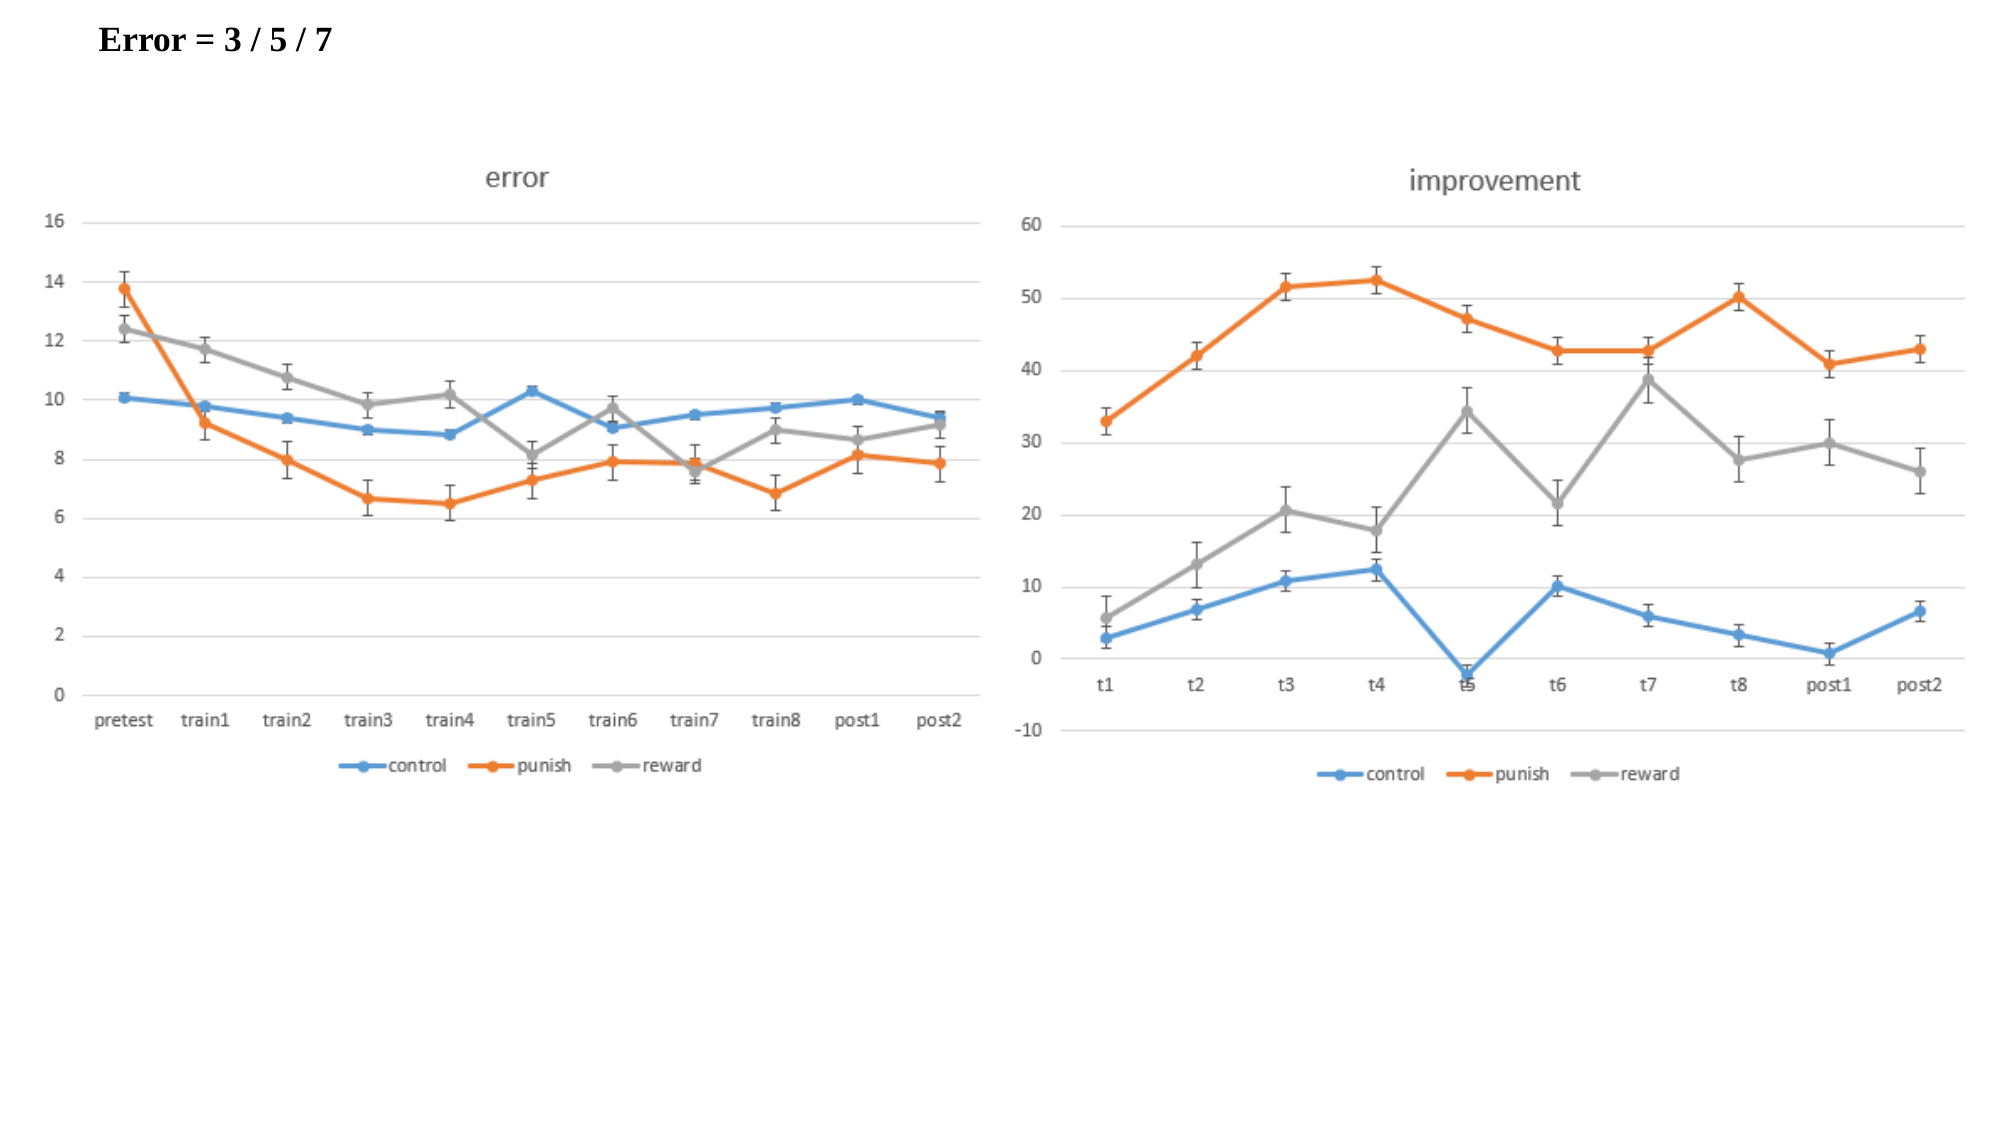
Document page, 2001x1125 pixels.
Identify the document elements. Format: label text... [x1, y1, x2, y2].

subtitle Error = 3 / 5 / 7 [0, 13, 432, 67]
picture [35, 147, 1965, 799]
